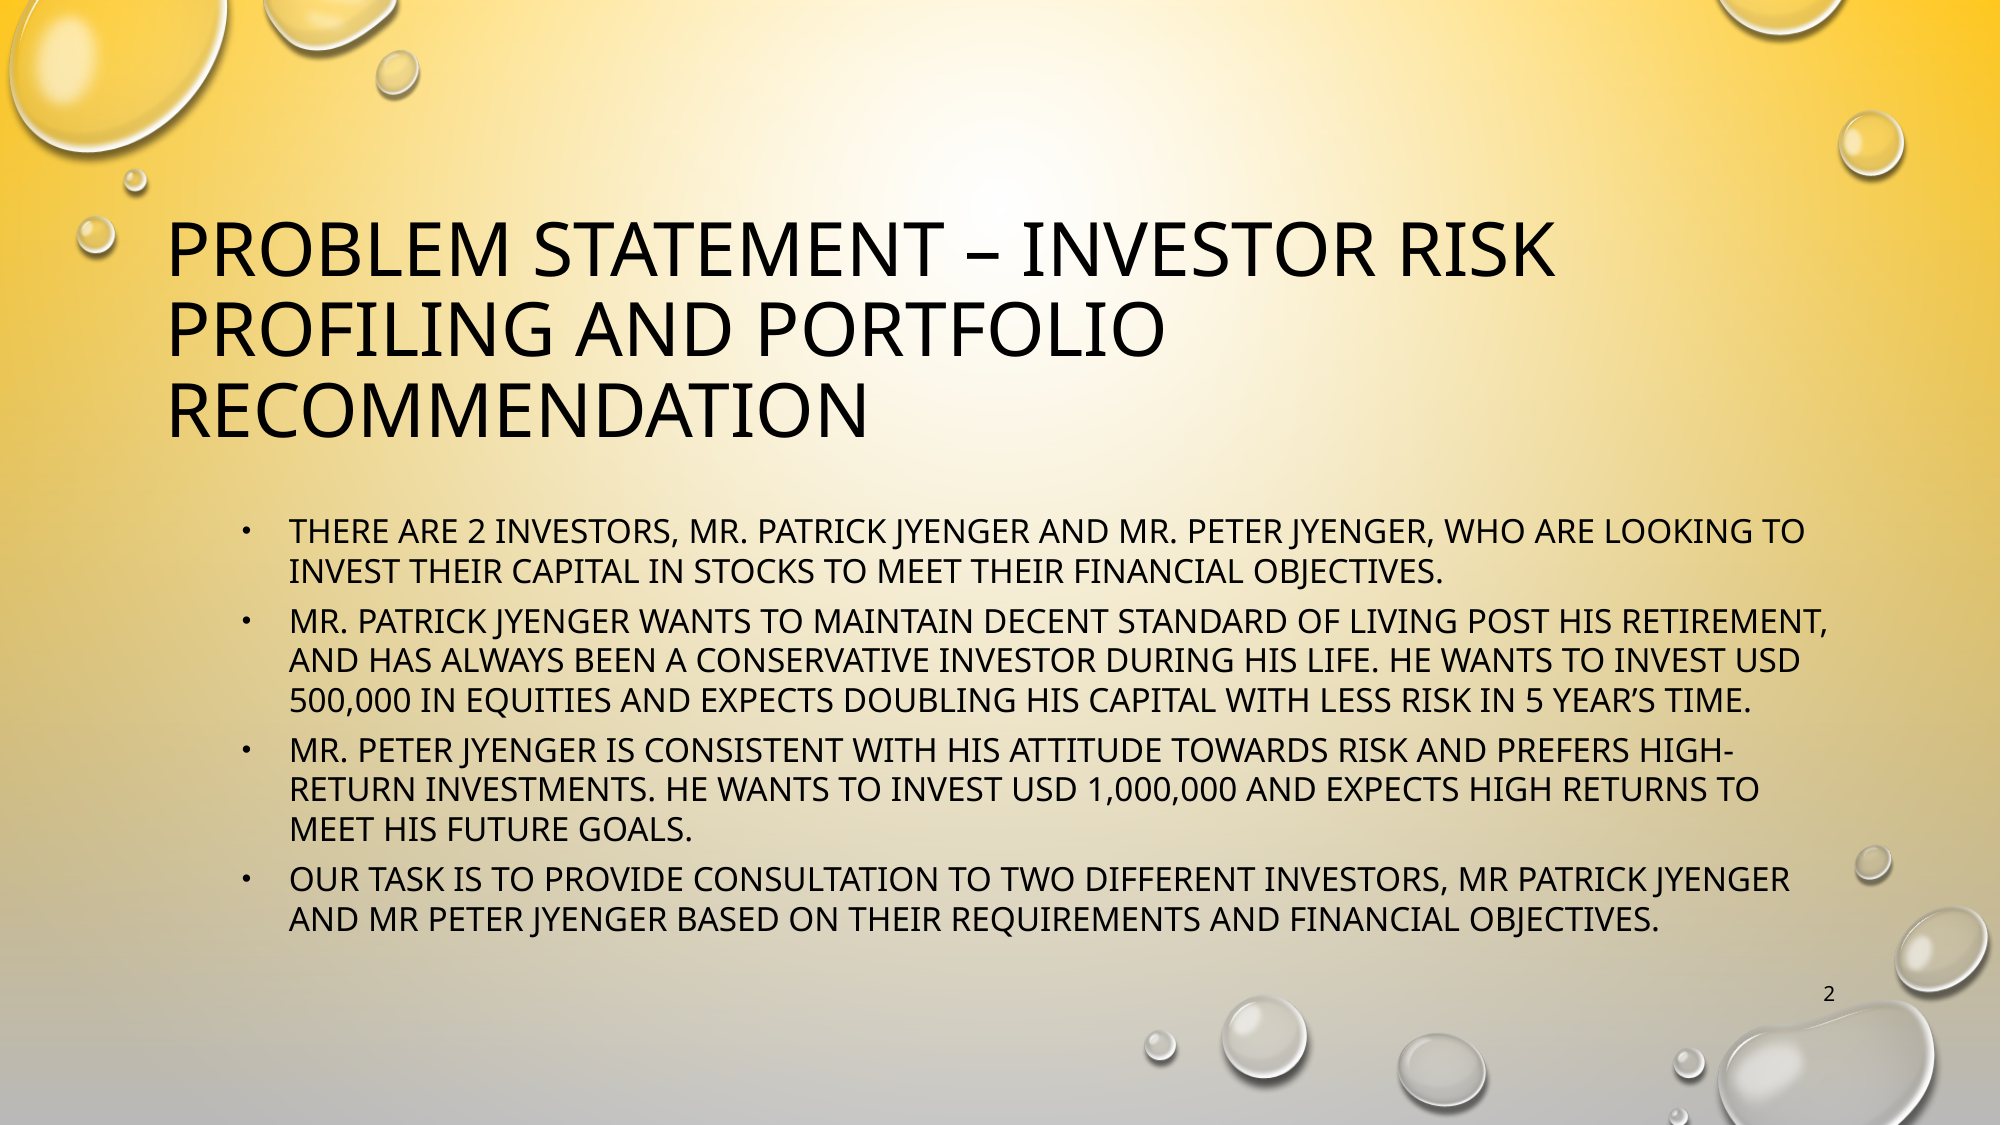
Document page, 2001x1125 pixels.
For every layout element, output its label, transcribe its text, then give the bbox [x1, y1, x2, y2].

title Problem Statement – investor risk profiling and portfolio recommendation [150, 201, 1851, 464]
list There are 2 investors, mr. patrick jyenger and mr. peter jyenger, who are looking to invest their capital in stocks to meet their financial objectives. mr. patrick jyenger wants to maintain decent standard of living post his retirement, and has always been a conservative investor during his life. He wants to invest usd 500,000 in equities and expects doubling his capital with less risk in 5 year’s time. Mr. peter jyenger is consistent with his attitude towards risk and prefers high-return investments. He wants to invest USD 1,000,000 and expects high returns to meet his future goals. our task is to provide consultation to two different investors, Mr Patrick Jyenger and Mr Peter Jyenger based on their requirements and financial objectives. [150, 503, 1851, 920]
picture [0, 0, 2000, 1125]
slide_number 2 [1724, 965, 1851, 1025]
